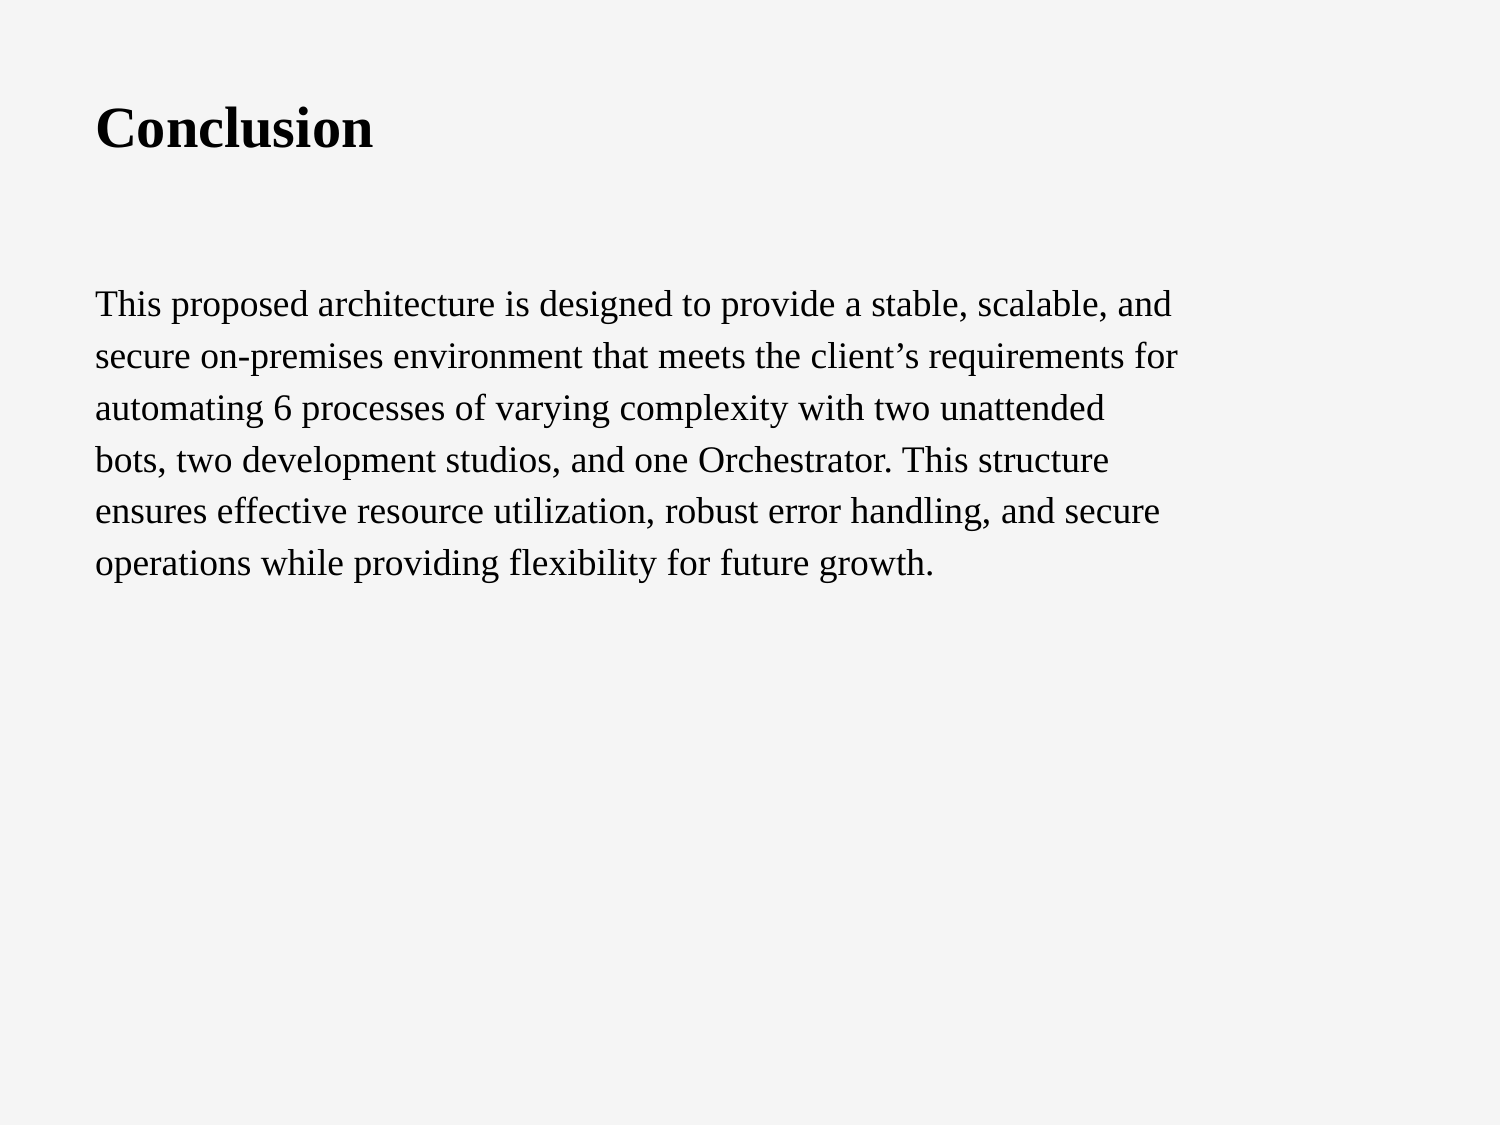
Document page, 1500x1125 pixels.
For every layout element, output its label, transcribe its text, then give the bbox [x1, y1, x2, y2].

text_box Conclusion This proposed architecture is designed to provide a stable, scalable, and secure on-premises environment that meets the client’s requirements for automating 6 processes of varying complexity with two unattended bots, two development studios, and one Orchestrator. This structure ensures effective resource utilization, robust error handling, and secure operations while providing flexibility for future growth. [80, 71, 1202, 591]
